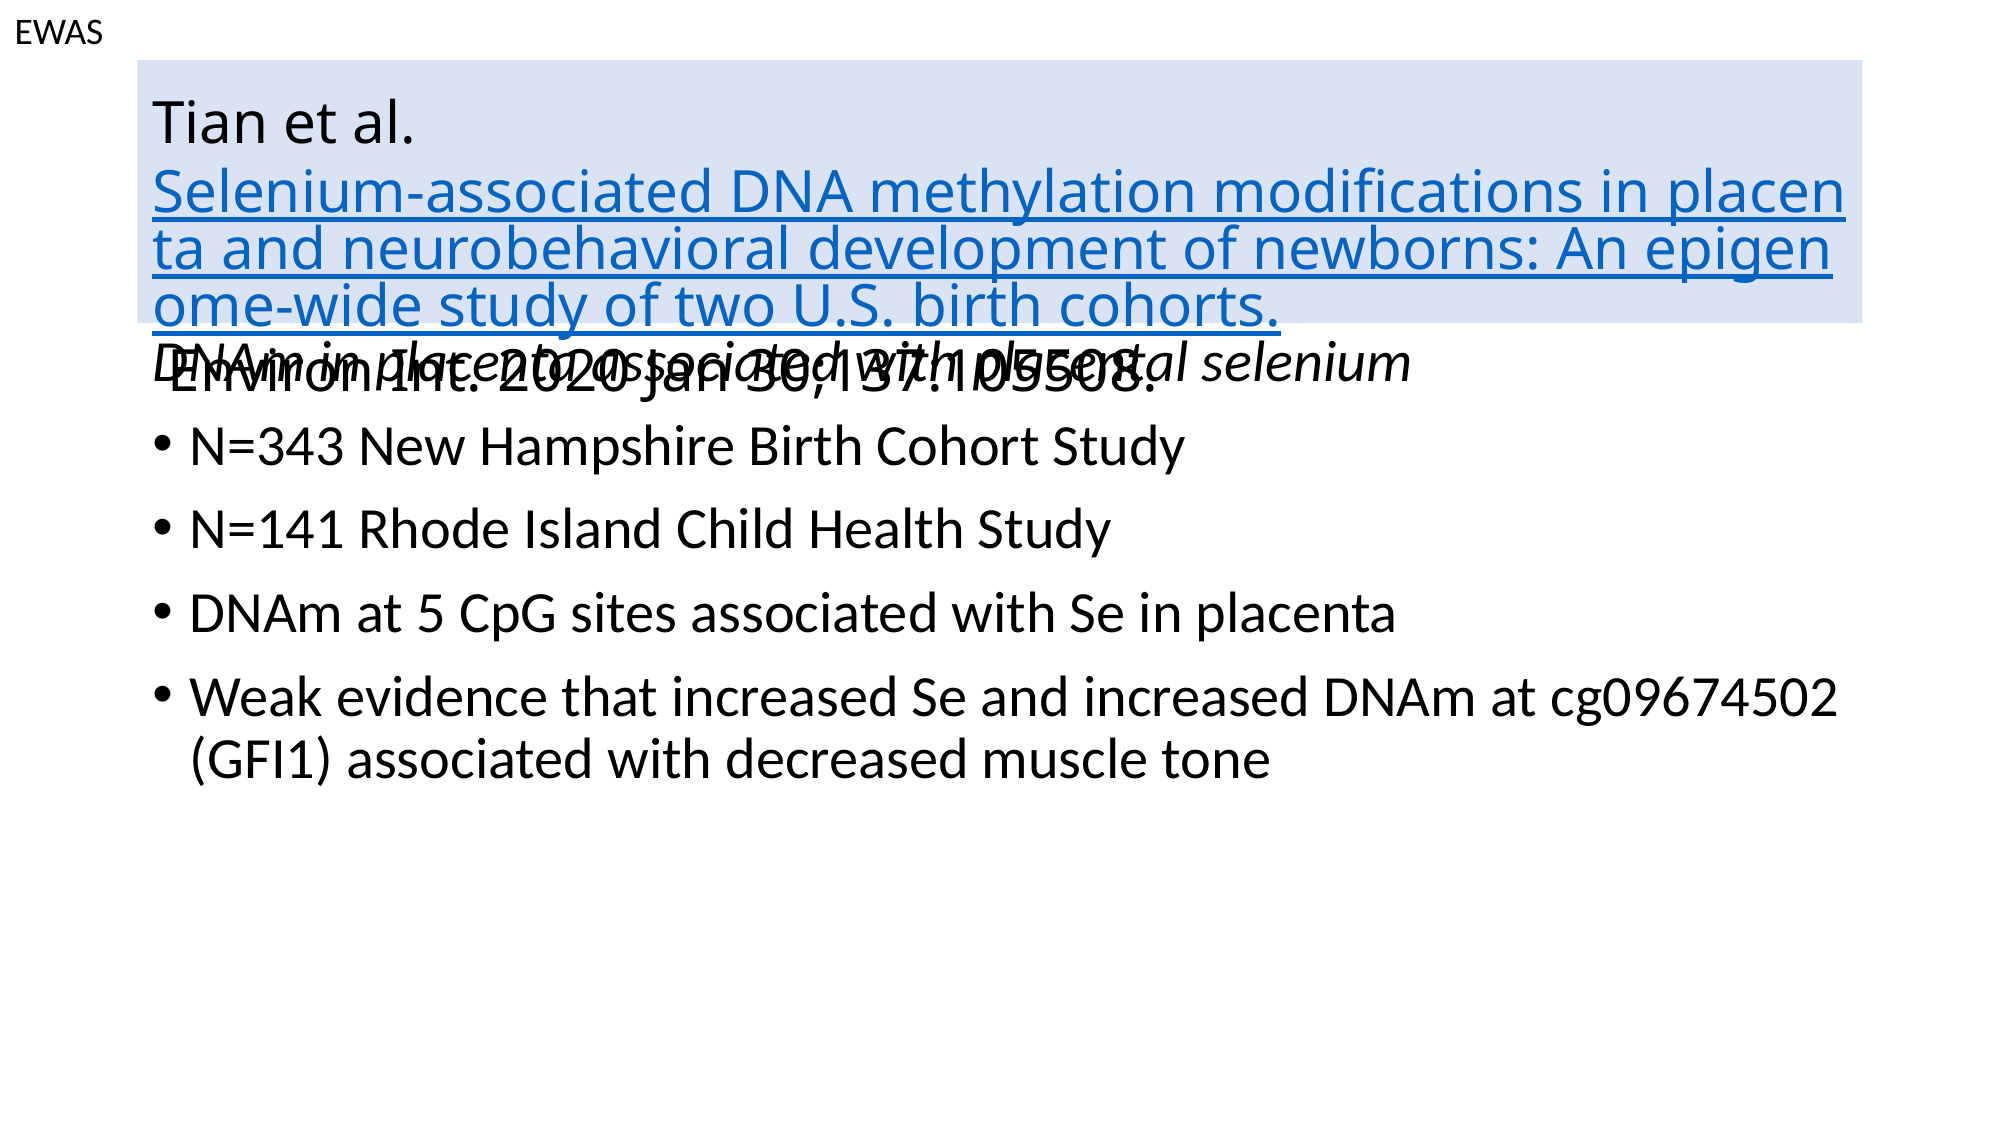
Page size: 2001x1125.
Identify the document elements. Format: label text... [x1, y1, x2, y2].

title Tian et al.Selenium-associated DNA methylation modifications in placenta and neurobehavioral development of newborns: An epigenome-wide study of two U.S. birth cohorts. Environ Int. 2020 Jan 30;137:105508. [137, 59, 1863, 323]
list DNAm in placenta associated with placental selenium N=343 New Hampshire Birth Cohort Study N=141 Rhode Island Child Health Study DNAm at 5 CpG sites associated with Se in placenta Weak evidence that increased Se and increased DNAm at cg09674502 (GFI1) associated with decreased muscle tone [137, 323, 1863, 1014]
text_box EWAS [0, 0, 450, 60]
